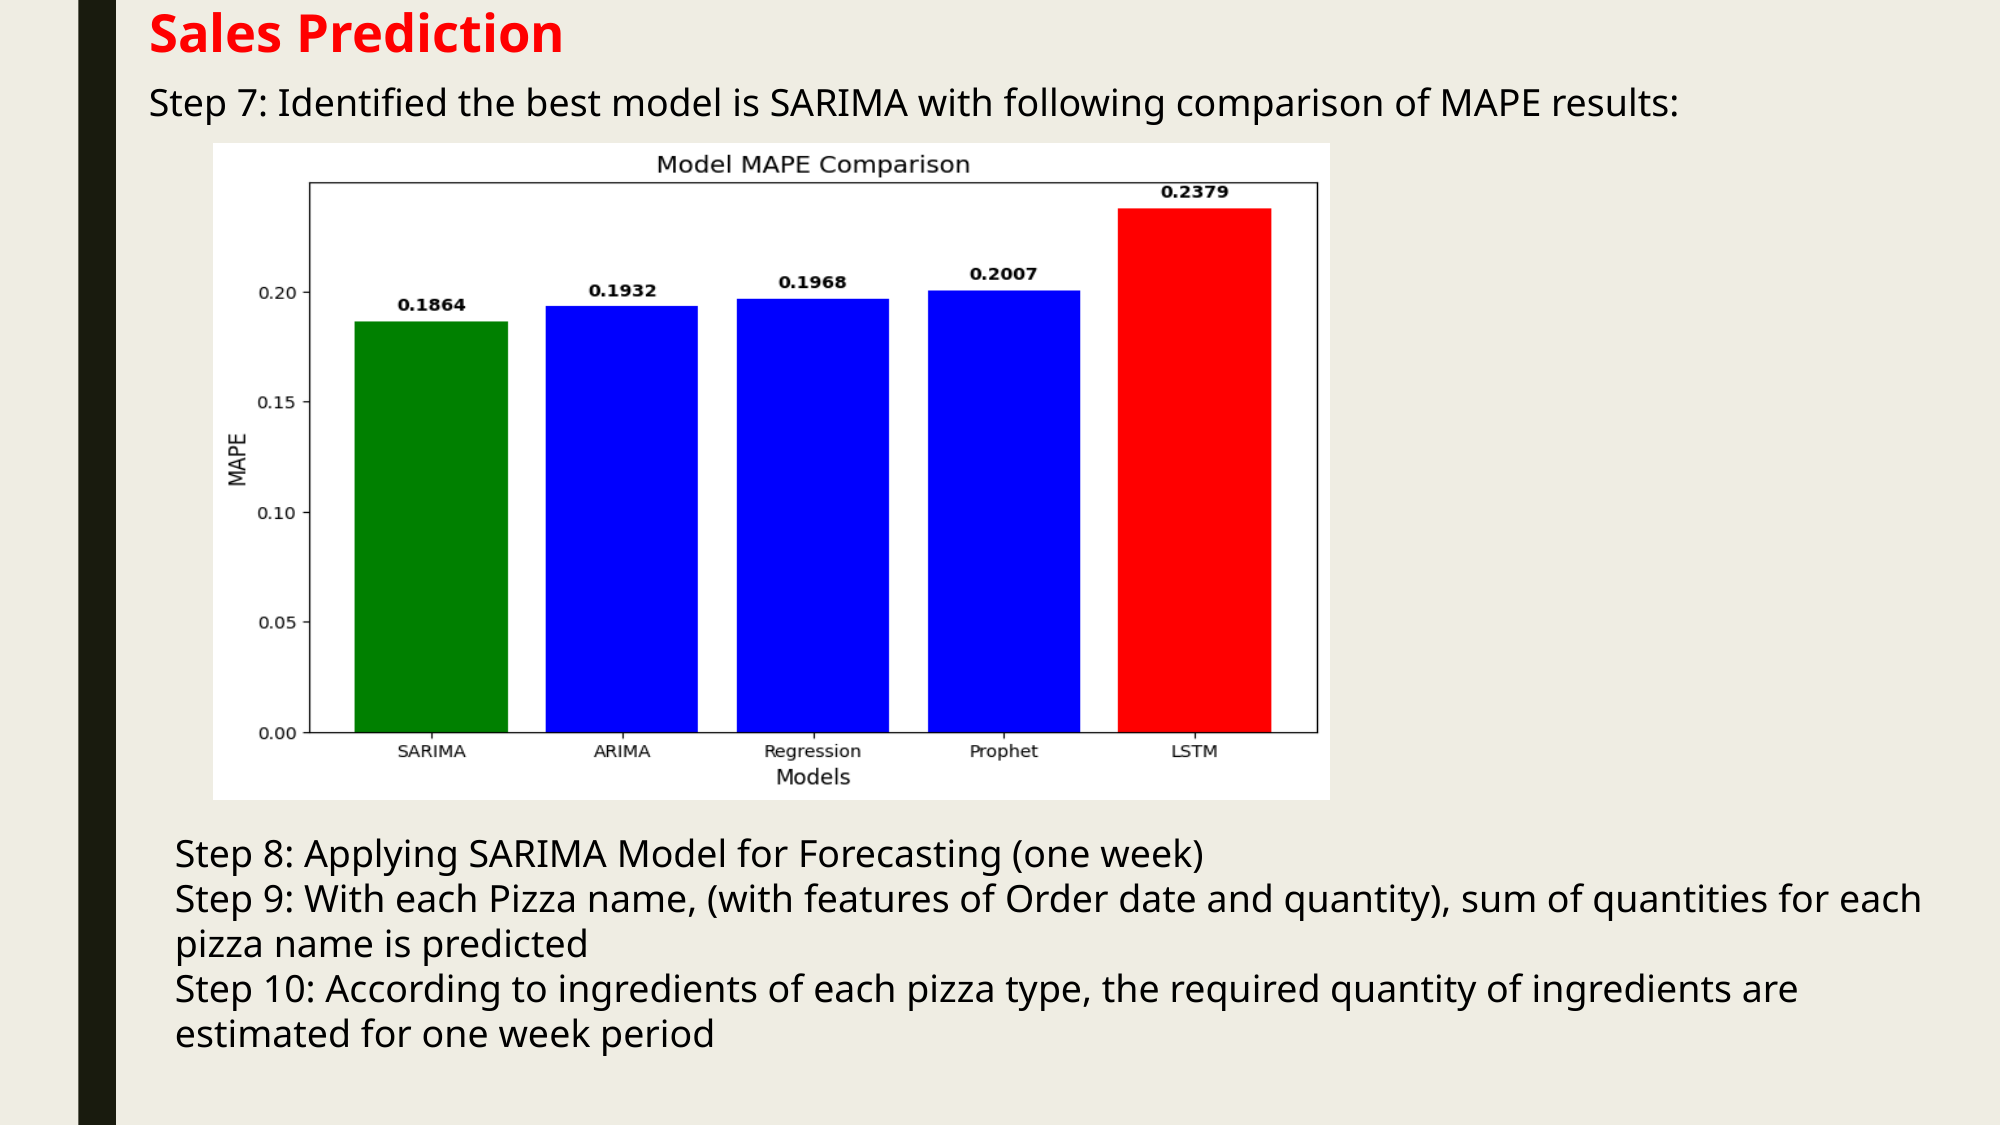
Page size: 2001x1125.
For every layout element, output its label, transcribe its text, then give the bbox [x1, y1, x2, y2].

text_box Step 7: Identified the best model is SARIMA with following comparison of MAPE results: [134, 71, 1873, 252]
text_box Step 8: Applying SARIMA Model for Forecasting (one week) Step 9: With each Pizza name, (with features of Order date and quantity), sum of quantities for each pizza name is predicted Step 10: According to ingredients of each pizza type, the required quantity of ingredients are estimated for one week period [160, 822, 1957, 1063]
title Sales Prediction [134, 0, 582, 71]
picture [213, 143, 1330, 800]
